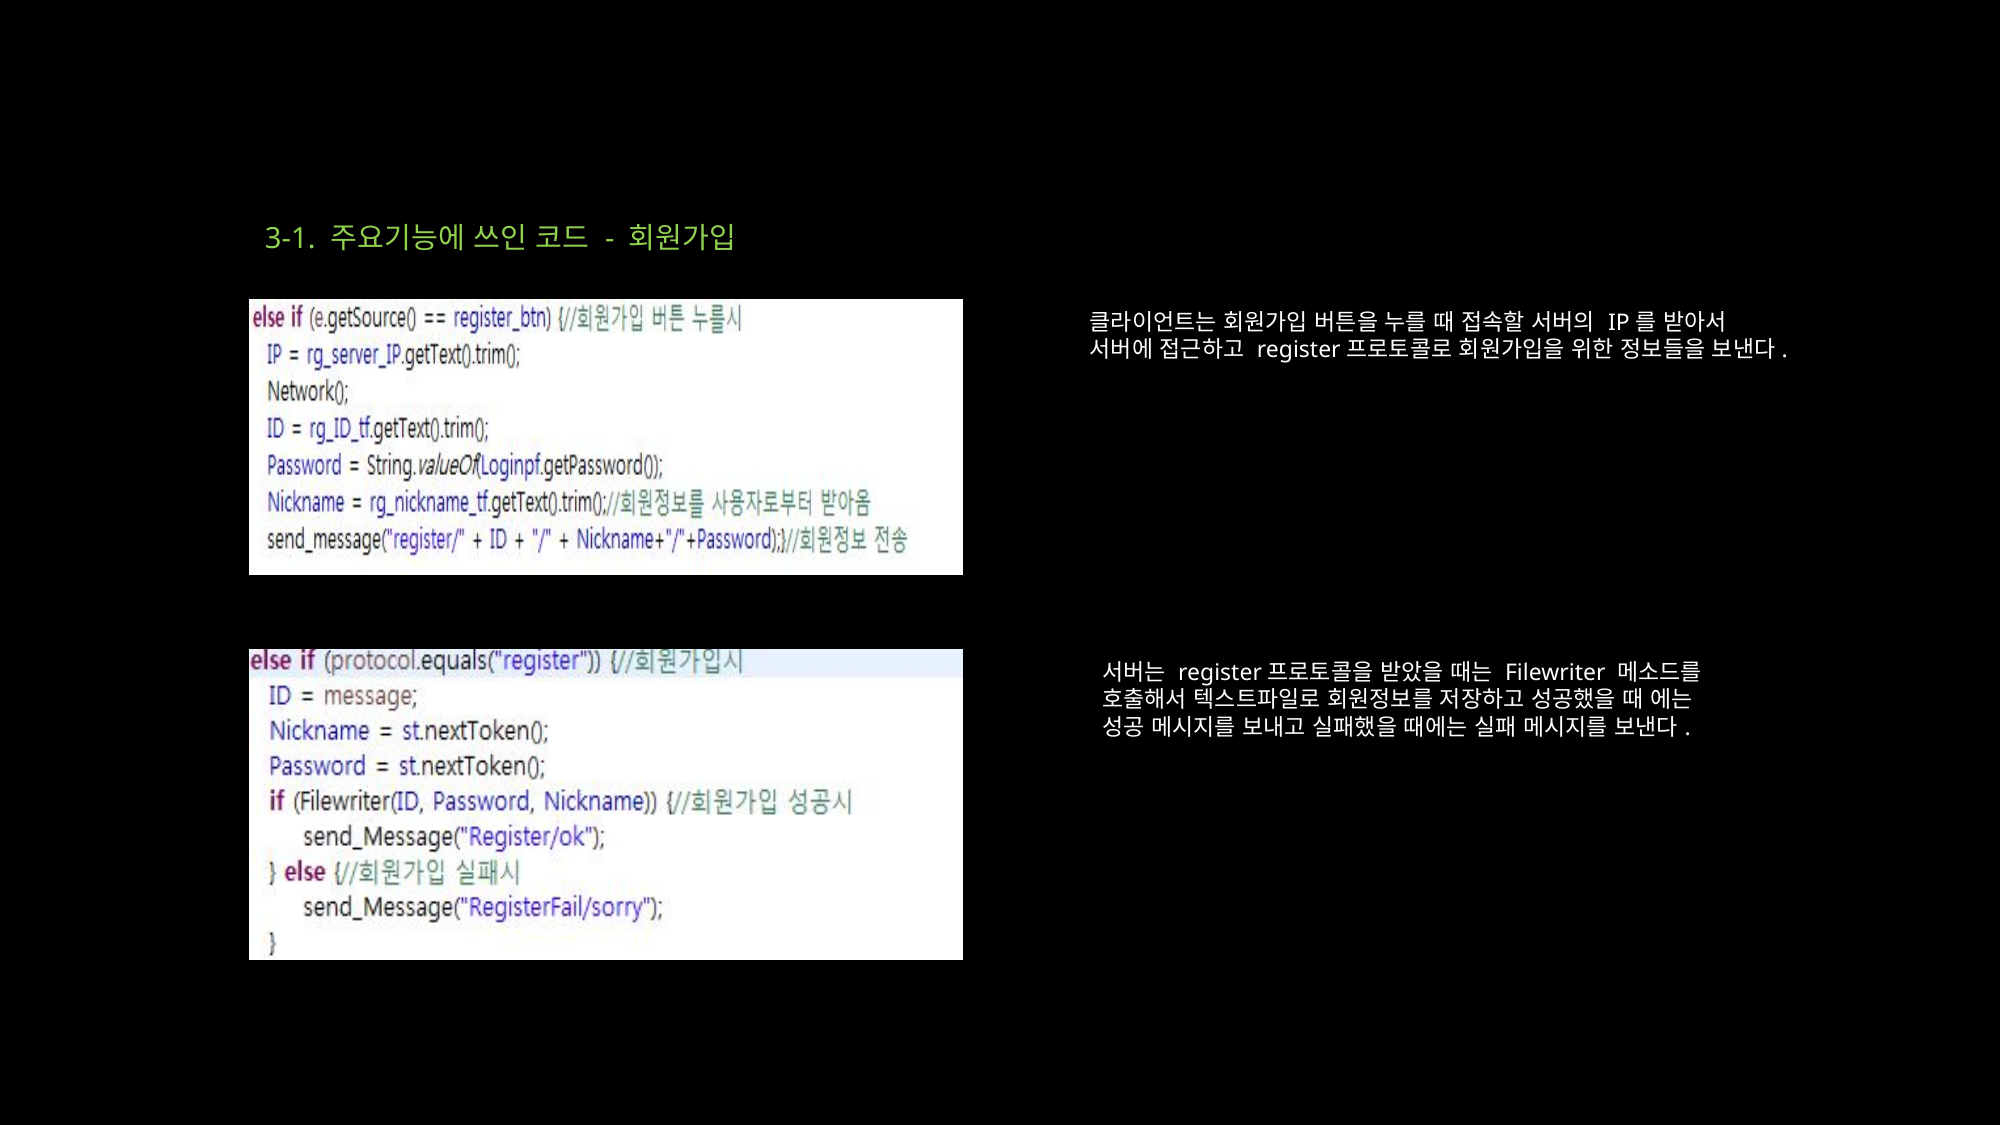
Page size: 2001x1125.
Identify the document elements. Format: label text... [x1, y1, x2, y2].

text_box 서버는 register프로토콜을 받았을 때는 Filewriter 메소드를 호출해서 텍스트파일로 회원정보를 저장하고 성공했을 때 에는 성공 메시지를 보내고 실패했을 때에는 실패 메시지를 보낸다. [1087, 650, 1738, 748]
title 3-1. 주요기능에 쓰인 코드 - 회원가입 [249, 75, 1750, 263]
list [249, 299, 963, 575]
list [249, 649, 963, 960]
text_box 클라이언트는 회원가입 버튼을 누를 때 접속할 서버의 IP를 받아서 서버에 접근하고 register프로토콜로 회원가입을 위한 정보들을 보낸다. [1074, 299, 1838, 370]
